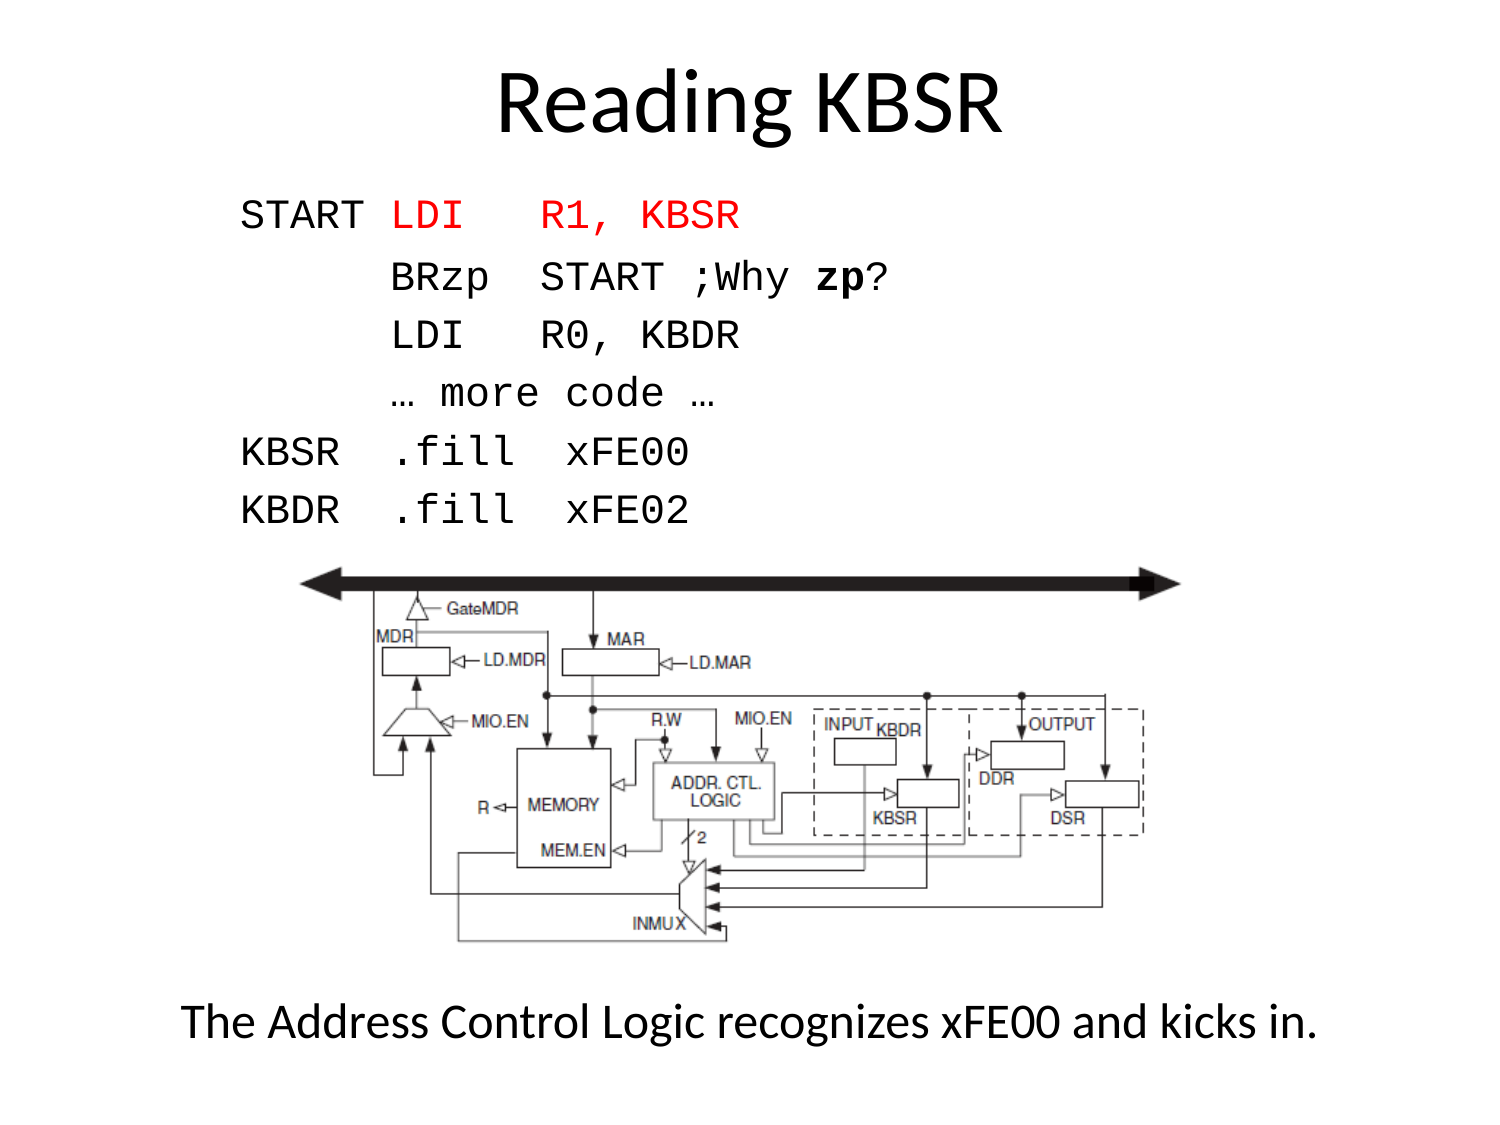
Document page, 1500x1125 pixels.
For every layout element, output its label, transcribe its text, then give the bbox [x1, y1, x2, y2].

picture [287, 562, 1192, 955]
list START LDI R1, KBSR BRzp START ;Why zp? LDI R0, KBDR … more code … KBSR .fill xFE00 KBDR .fill xFE02 [75, 162, 1425, 1005]
text_box The Address Control Logic recognizes xFE00 and kicks in. [165, 980, 1334, 1056]
title Reading KBSR [75, 2, 1425, 162]
